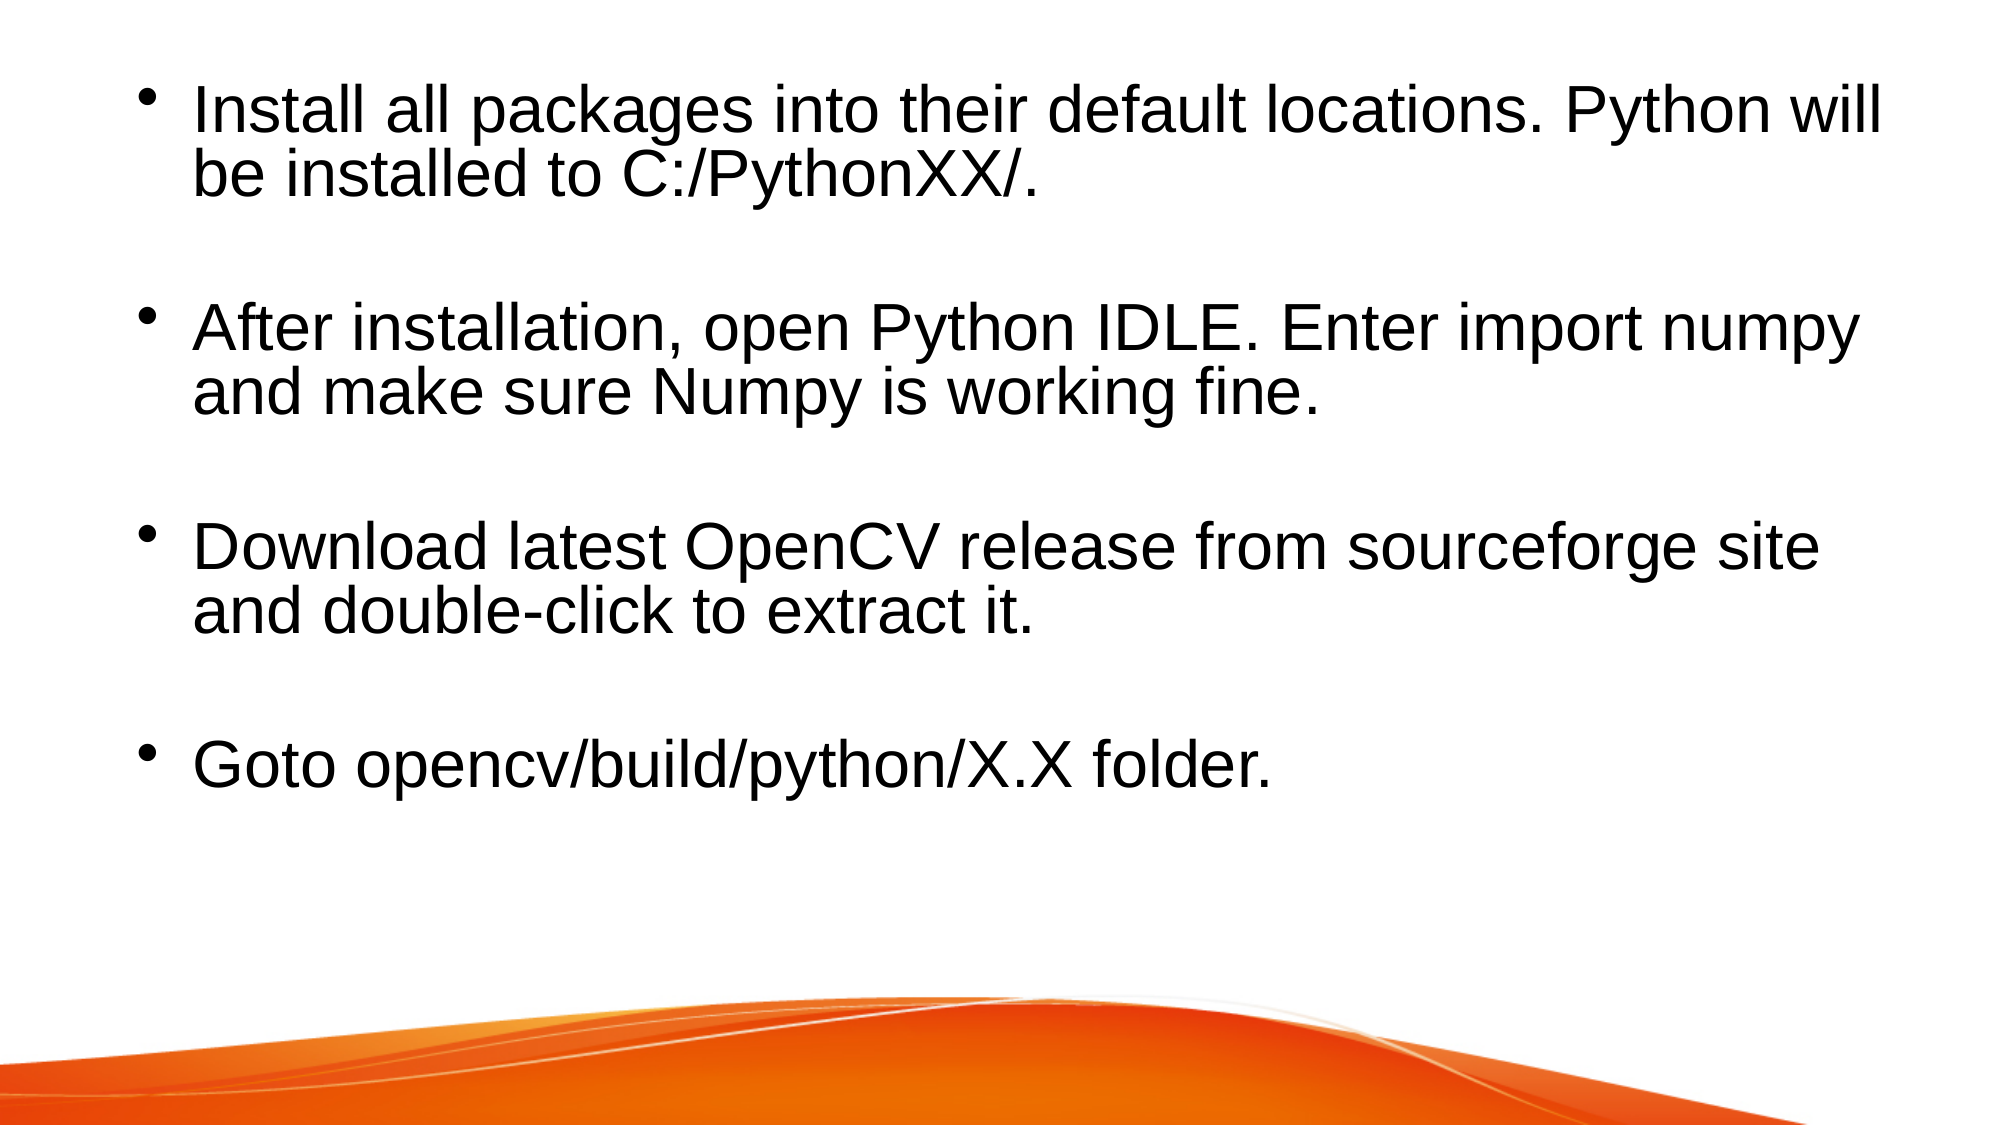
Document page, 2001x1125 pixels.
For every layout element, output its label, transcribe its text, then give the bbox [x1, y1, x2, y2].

picture [0, 0, 2000, 1125]
list Install all packages into their default locations. Python will be installed to C:/PythonXX/. After installation, open Python IDLE. Enter import numpy and make sure Numpy is working fine. Download latest OpenCV release from sourceforge site and double-click to extract it. Goto opencv/build/python/X.X folder. [121, 73, 1949, 1039]
